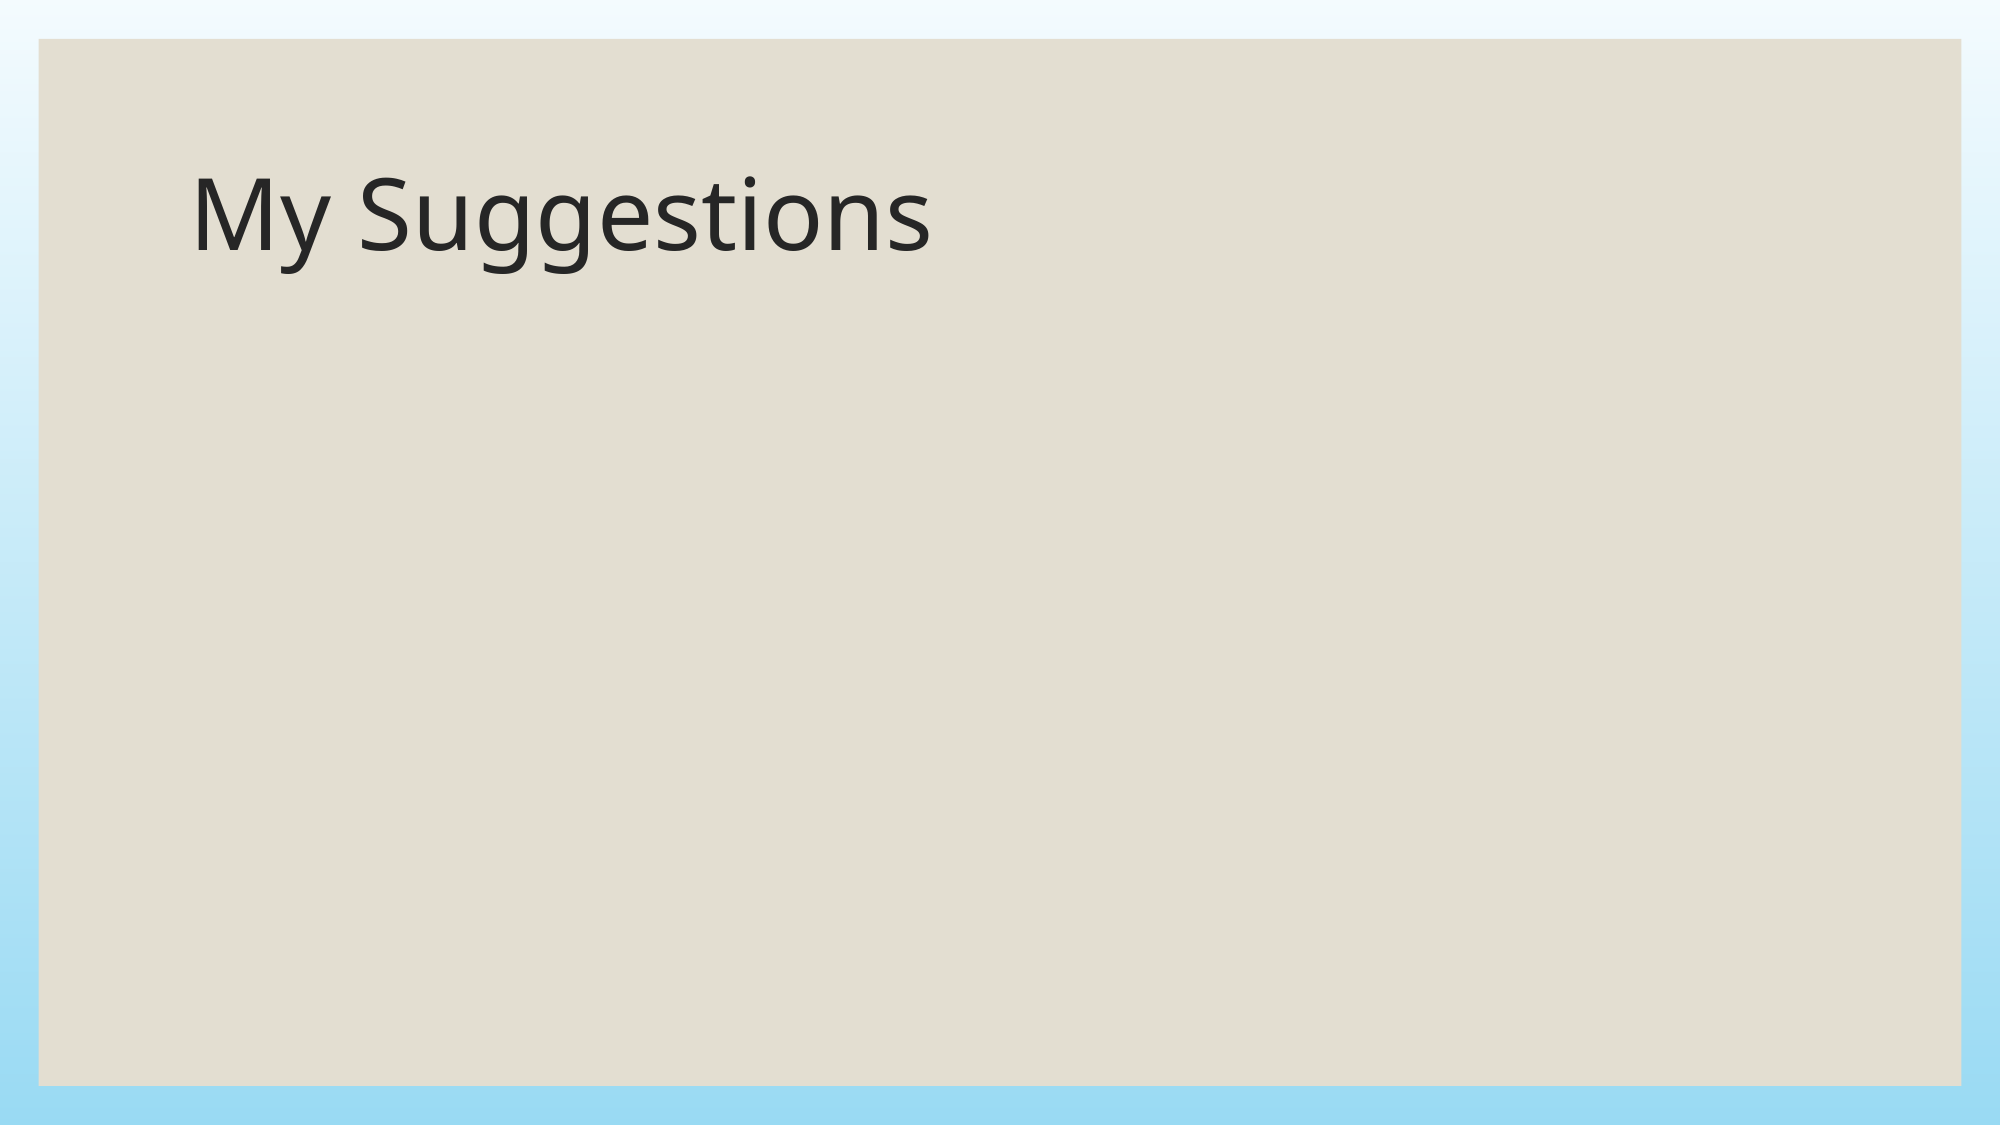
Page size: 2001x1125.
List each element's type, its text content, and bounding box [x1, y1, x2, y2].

title My Suggestions [174, 105, 1825, 331]
